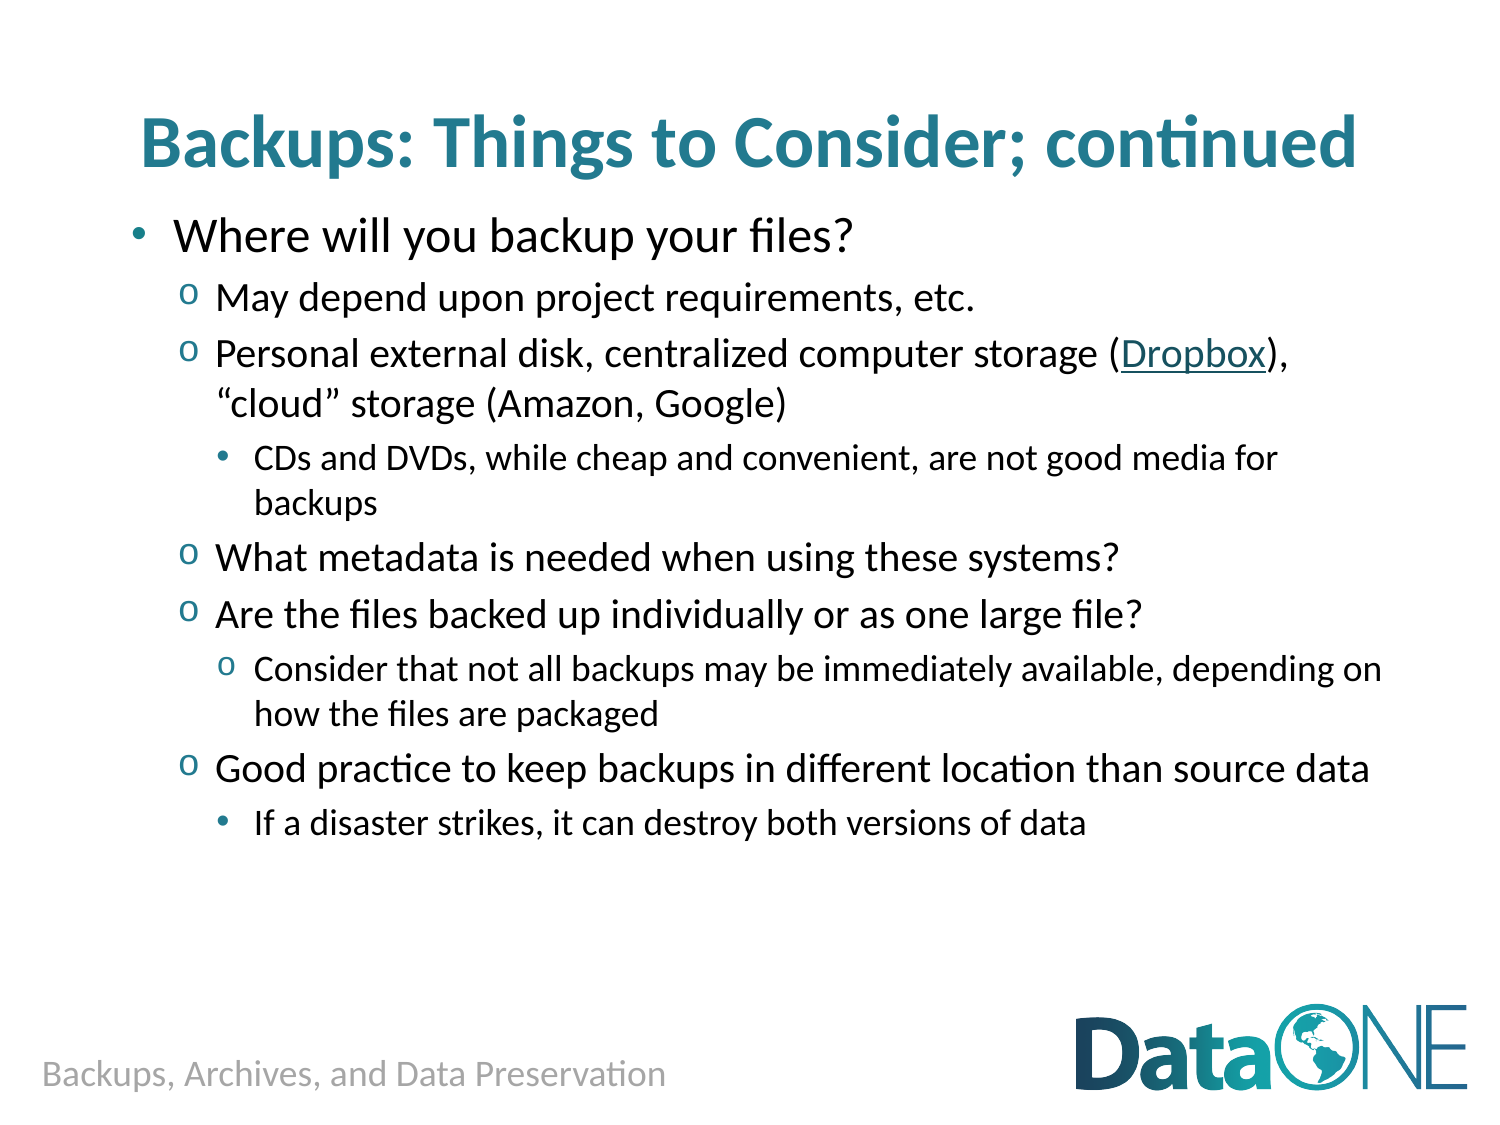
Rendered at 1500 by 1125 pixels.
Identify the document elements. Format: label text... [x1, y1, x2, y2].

picture [1074, 1000, 1471, 1095]
title Backups: Things to Consider; continued [0, 80, 1500, 196]
list Where will you backup your files? May depend upon project requirements, etc. Personal external disk, centralized computer storage (Dropbox), “cloud” storage (Amazon, Google) CDs and DVDs, while cheap and convenient, are not good media for backups What metadata is needed when using these systems? Are the files backed up individually or as one large file? Consider that not all backups may be immediately available, depending on how the files are packaged Good practice to keep backups in different location than source data If a disaster strikes, it can destroy both versions of data [98, 196, 1410, 973]
